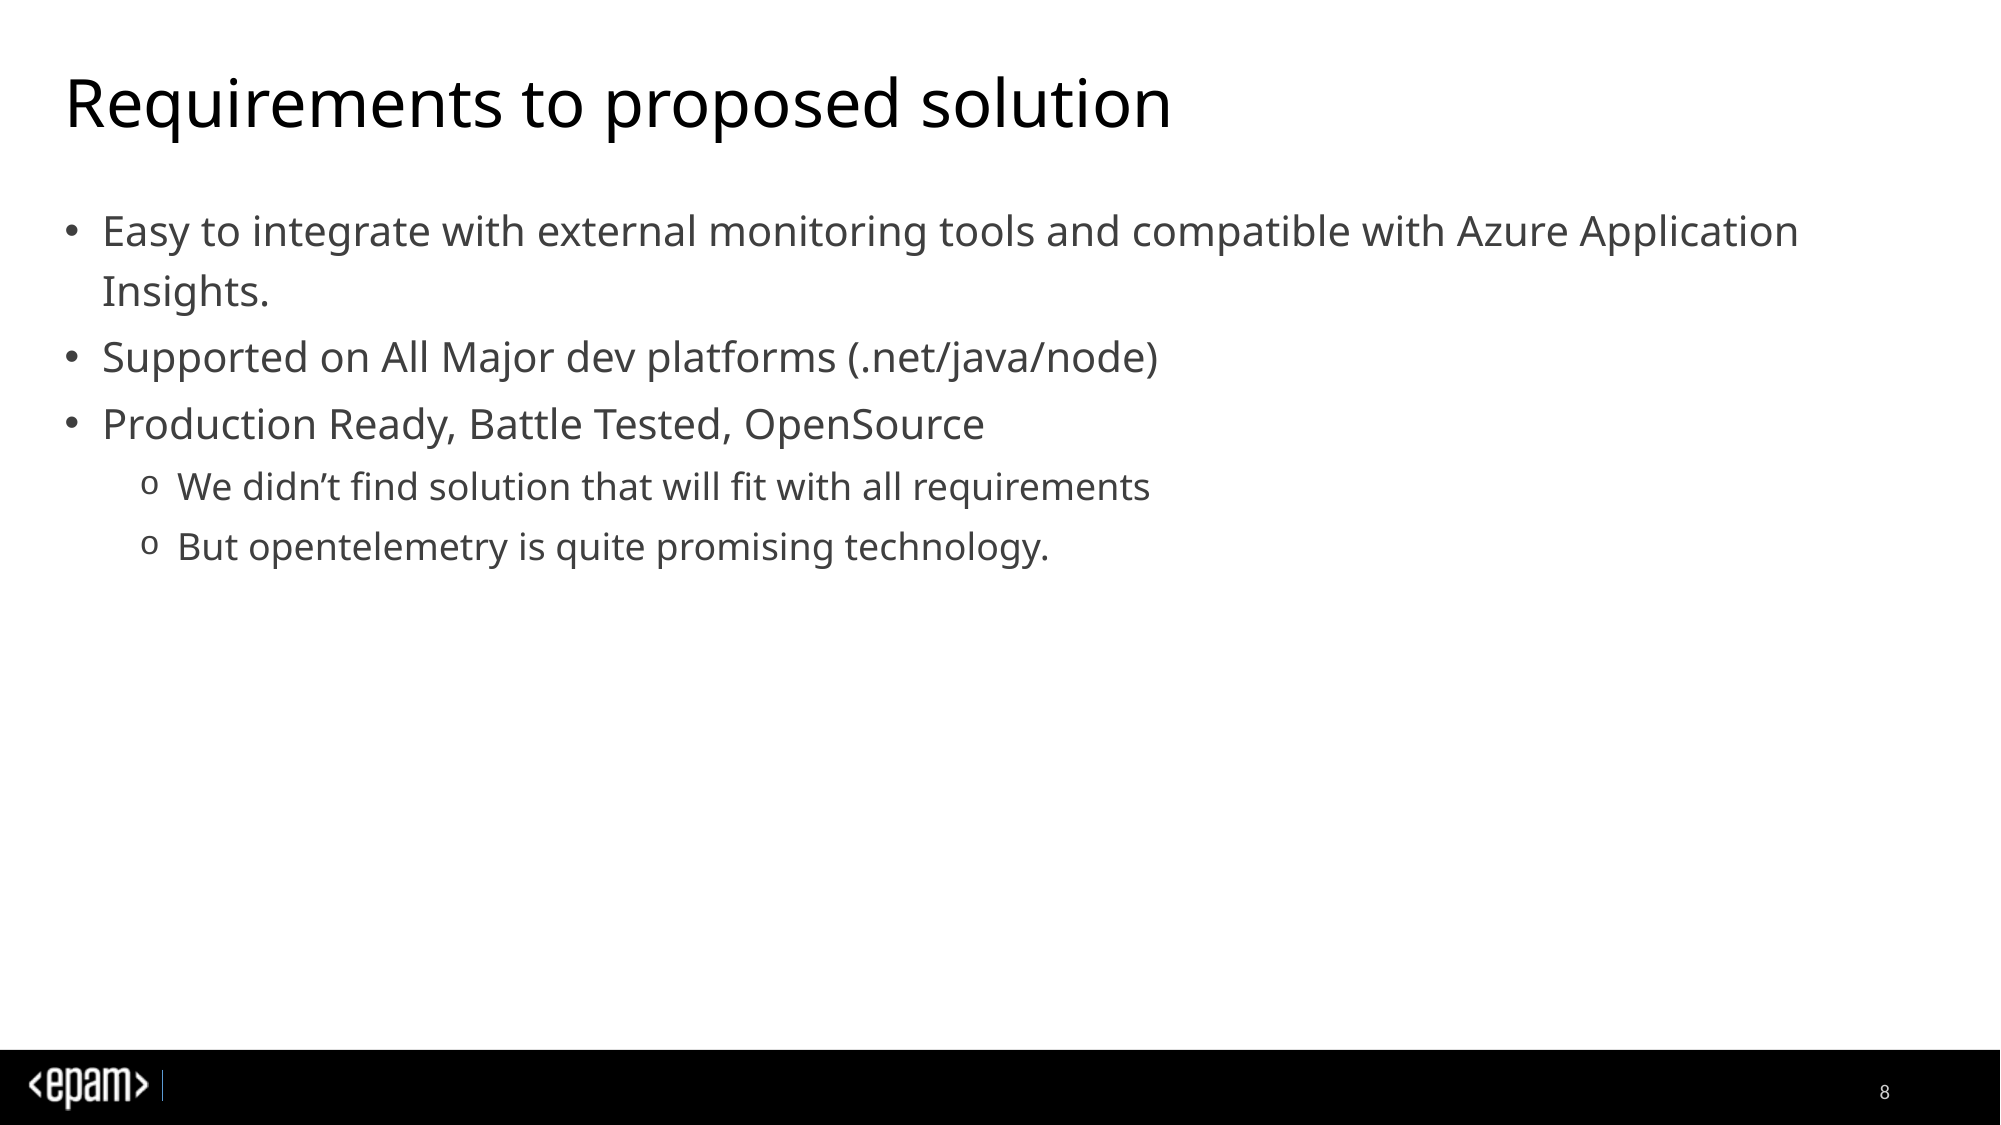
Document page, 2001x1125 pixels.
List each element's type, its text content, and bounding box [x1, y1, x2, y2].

list Easy to integrate with external monitoring tools and compatible with Azure Application Insights. Supported on All Major dev platforms (.net/java/node) Production Ready, Battle Tested, OpenSource We didn’t find solution that will fit with all requirements But opentelemetry is quite promising technology. [49, 187, 1899, 1001]
picture [28, 1067, 149, 1111]
title Requirements to proposed solution [49, 49, 1899, 162]
